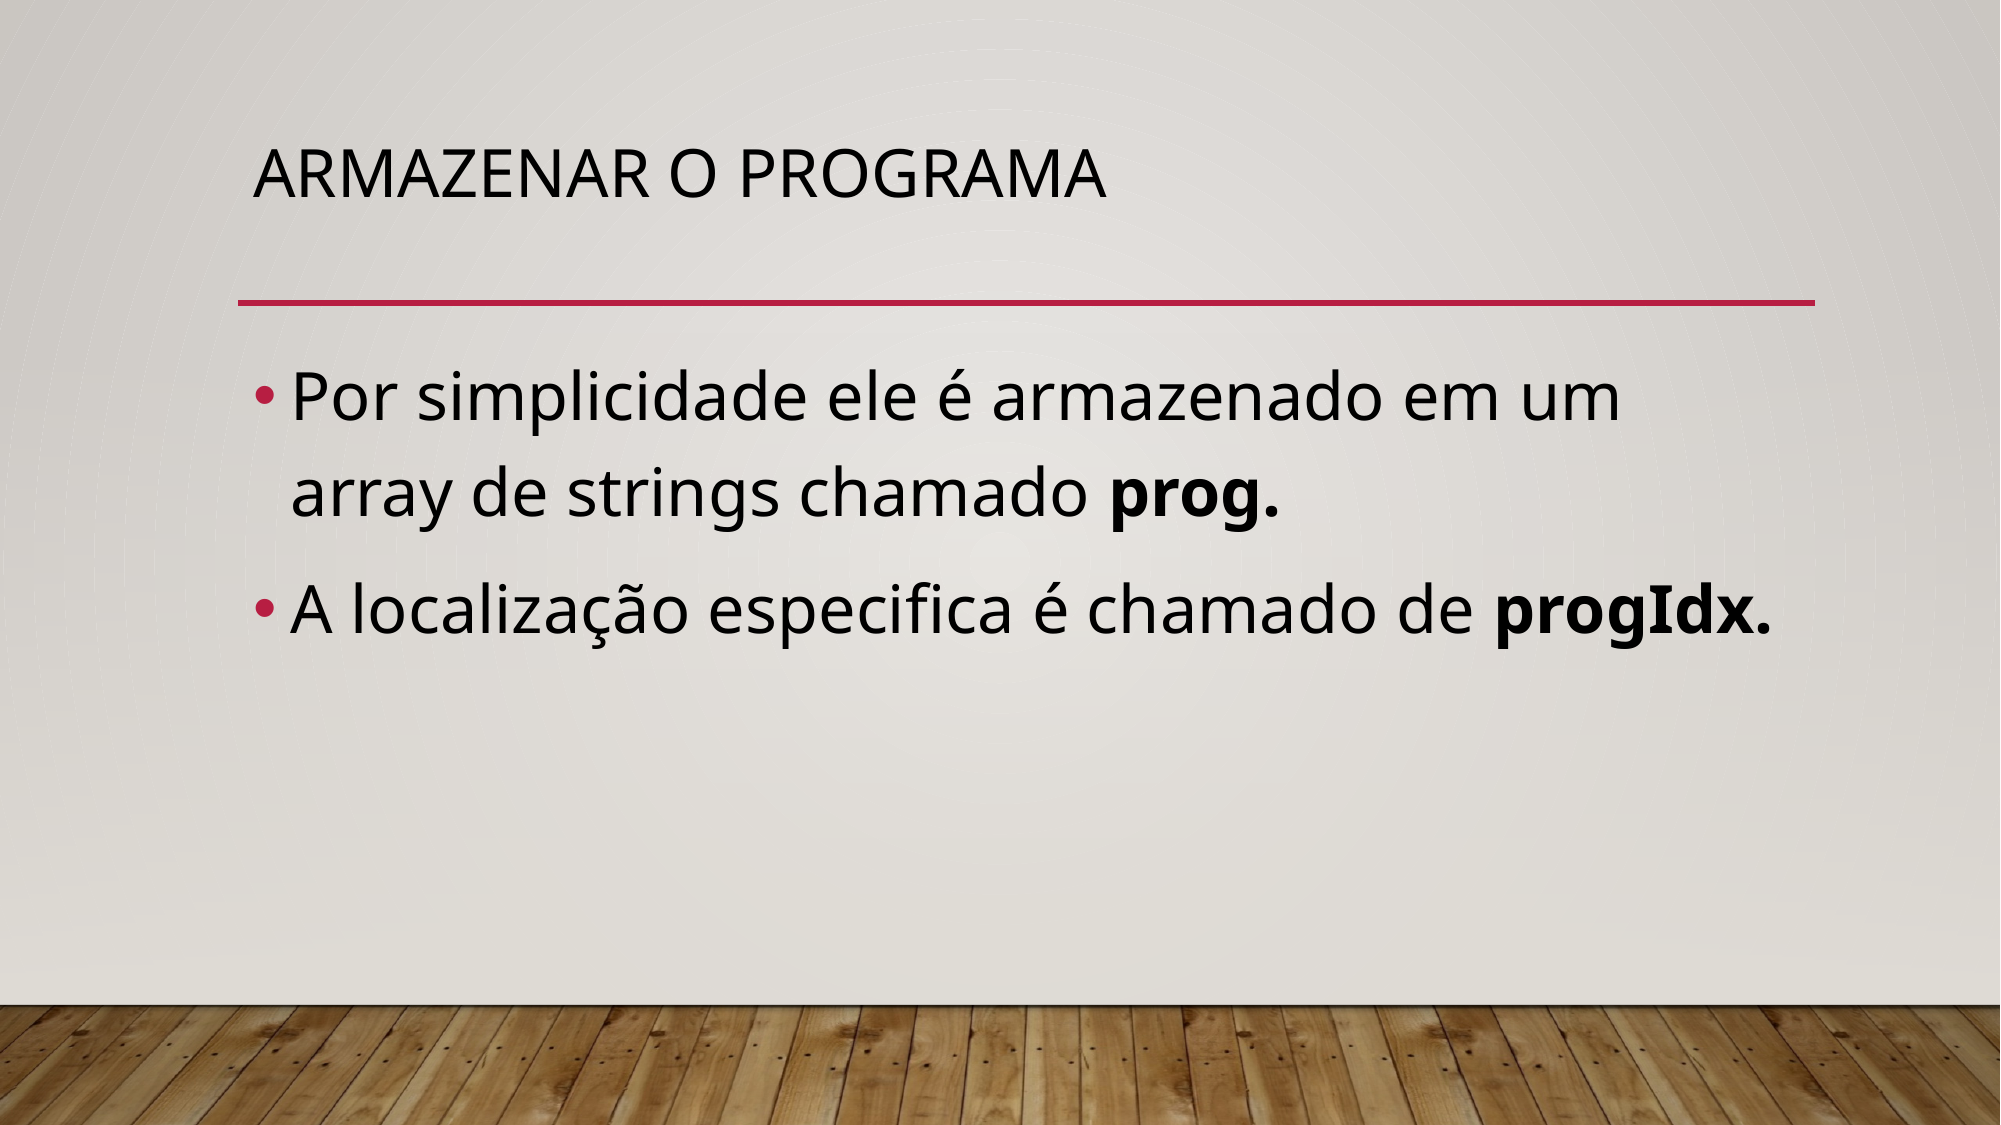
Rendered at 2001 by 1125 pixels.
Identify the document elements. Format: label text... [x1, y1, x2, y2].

title Armazenar o programa [238, 131, 1814, 305]
picture [0, 1005, 2000, 1125]
list Por simplicidade ele é armazenado em um array de strings chamado prog. A localização especifica é chamado de progIdx. [238, 330, 1814, 897]
